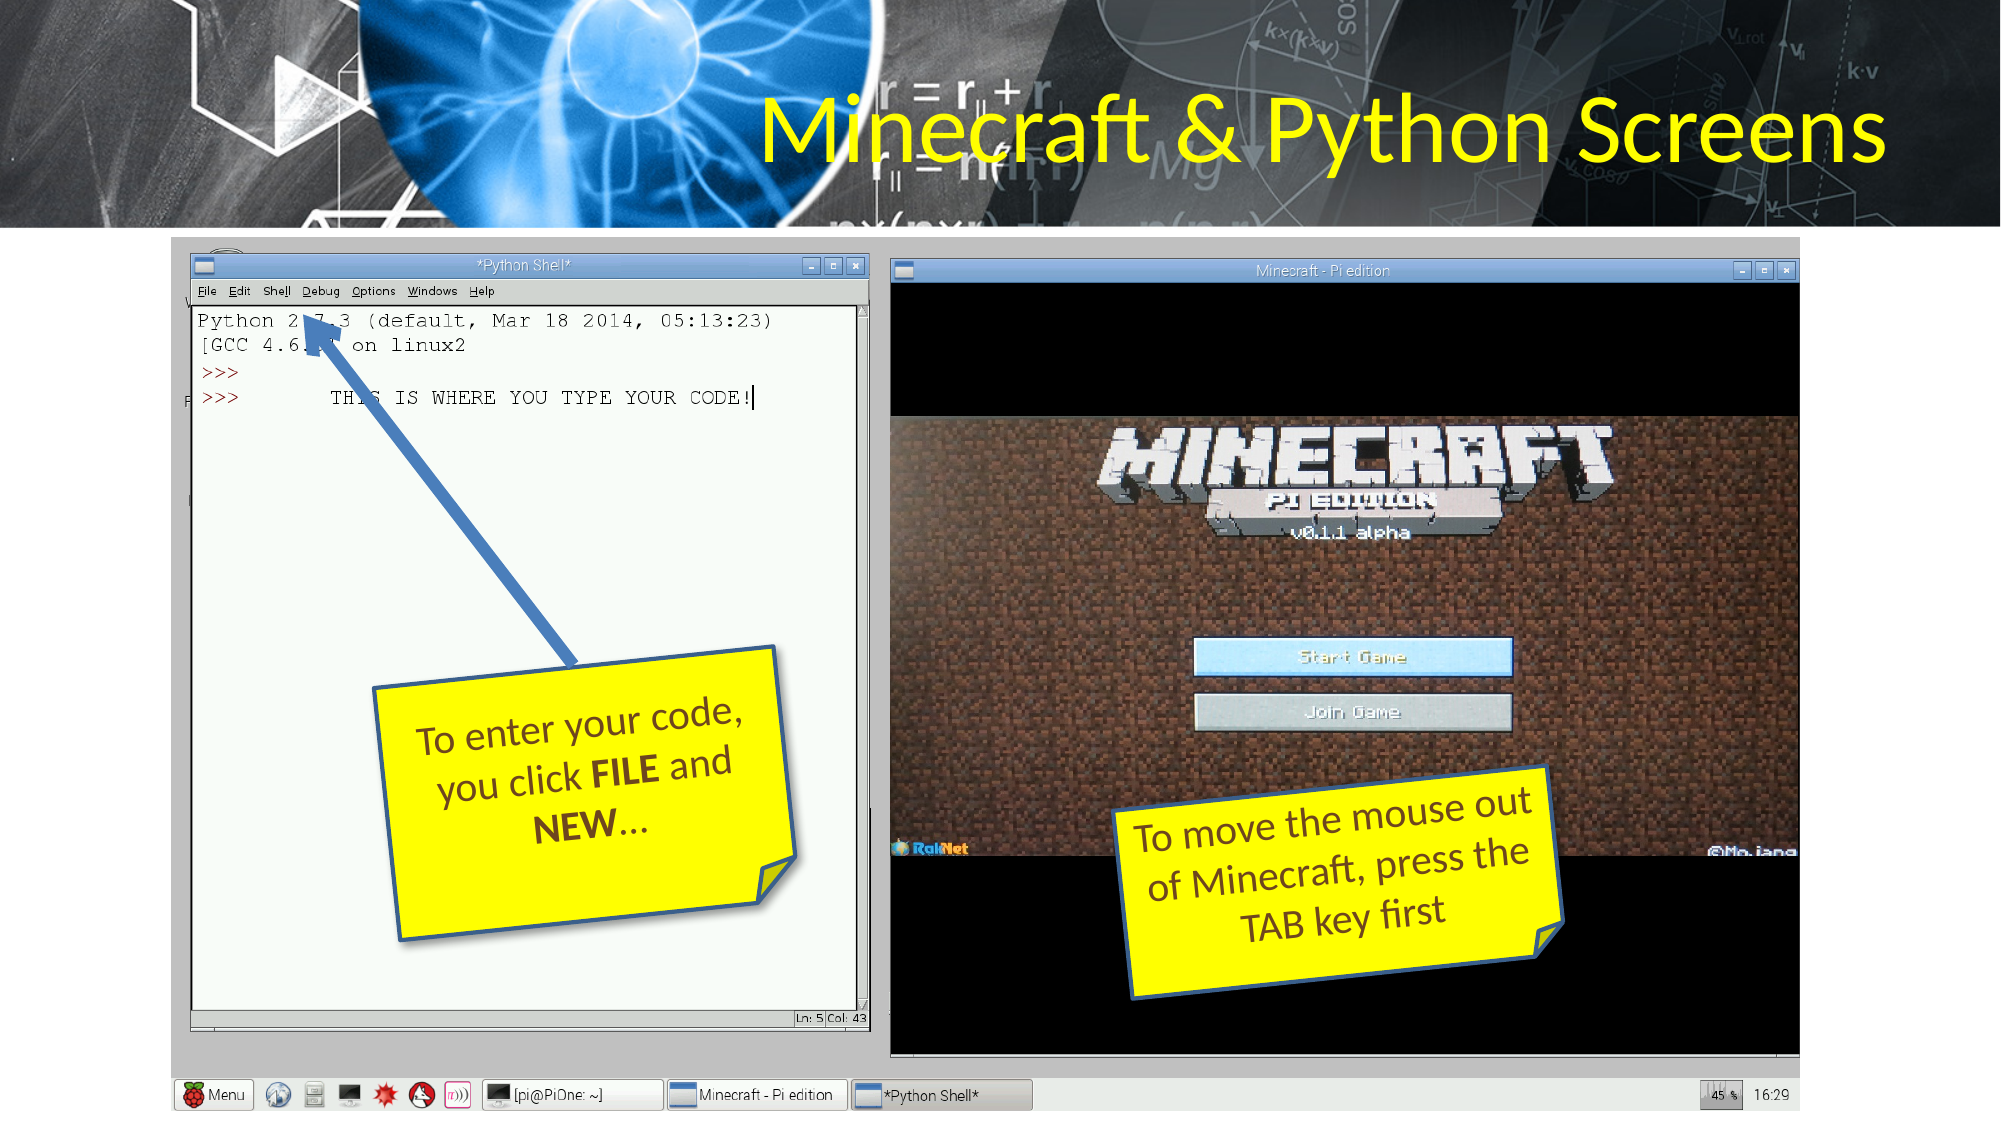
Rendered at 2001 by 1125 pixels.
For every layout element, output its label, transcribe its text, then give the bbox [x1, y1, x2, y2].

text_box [302, 314, 574, 668]
title Minecraft & Python Screens [98, 39, 1905, 207]
picture [0, 0, 2001, 1125]
